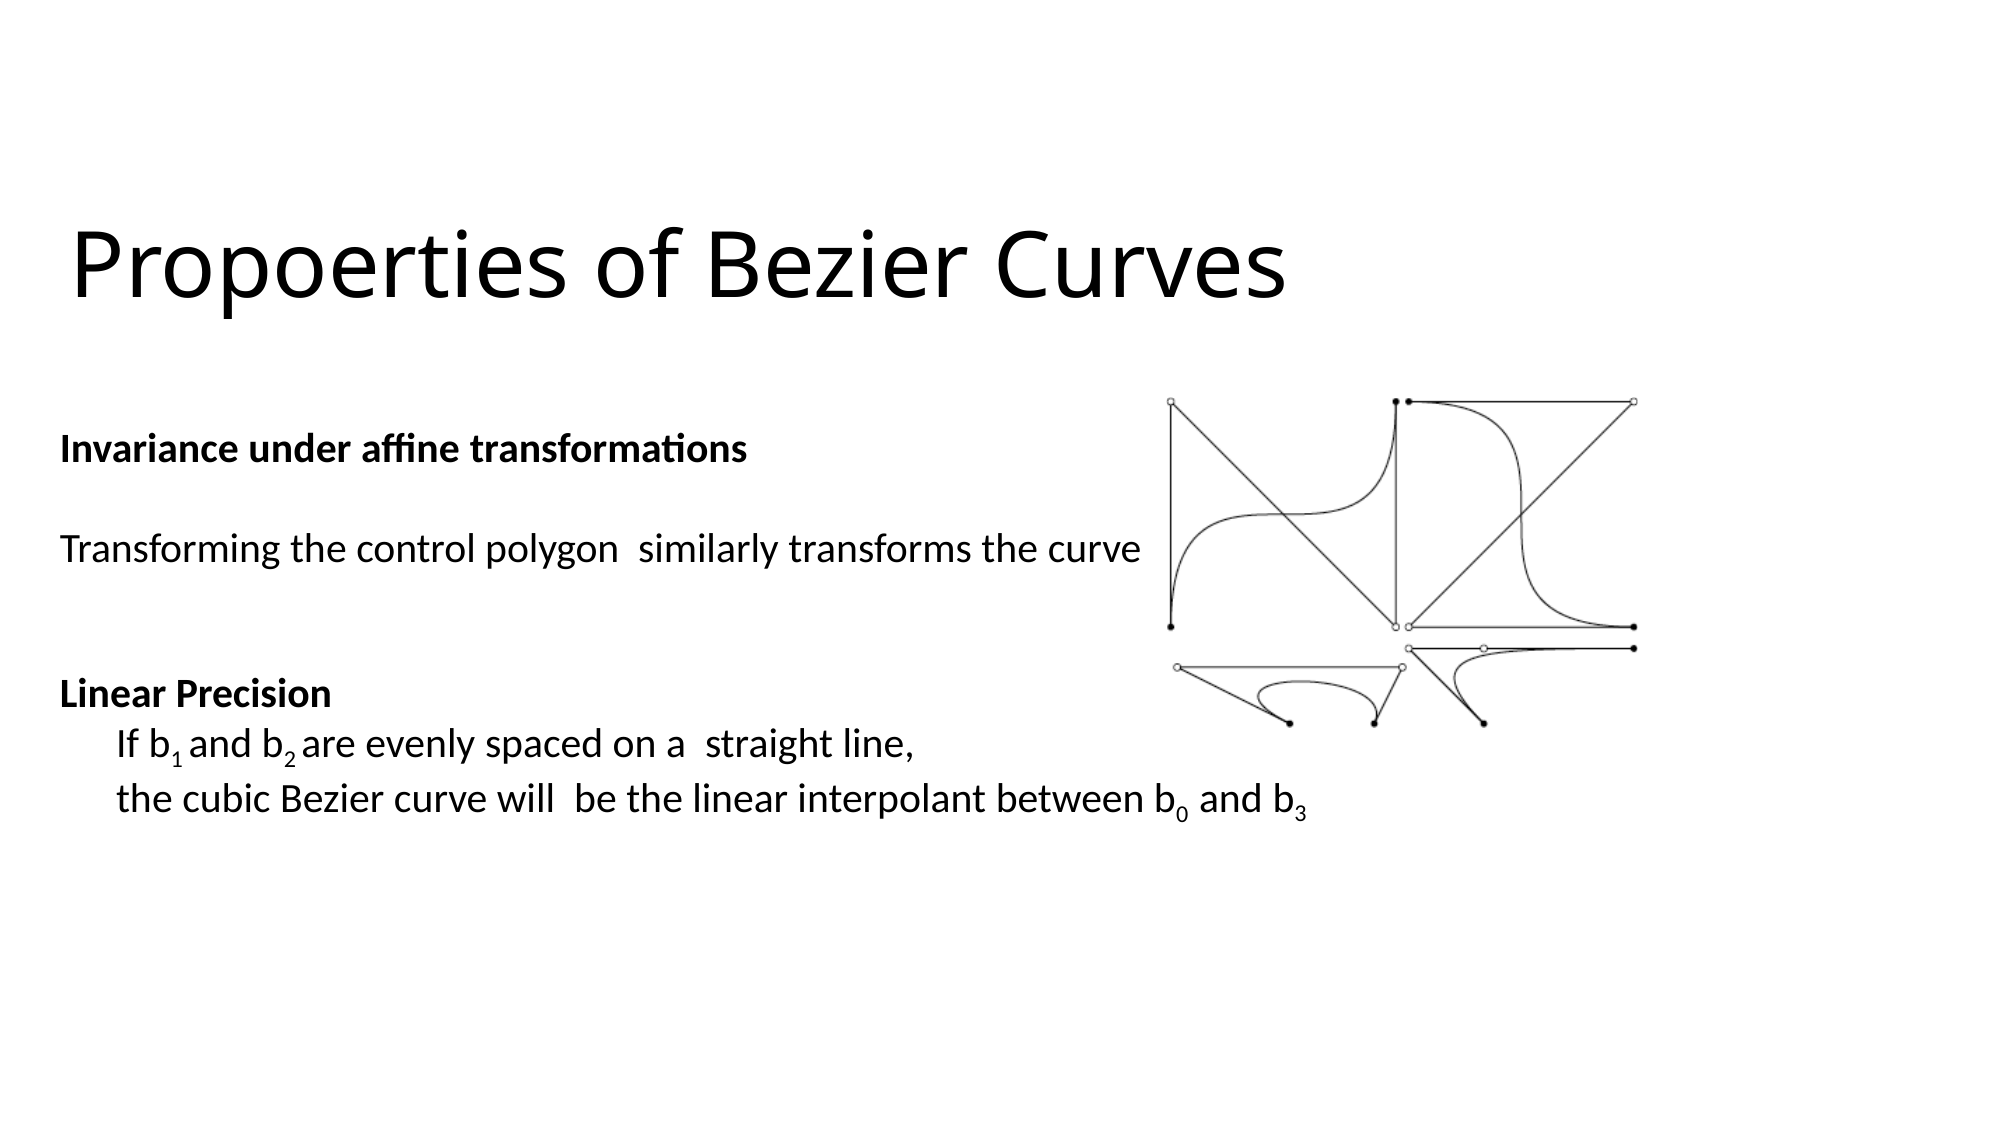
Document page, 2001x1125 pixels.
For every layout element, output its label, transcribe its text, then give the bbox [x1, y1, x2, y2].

title Propoerties of Bezier Curves [67, 164, 1452, 355]
text_box Invariance under affine transformations Transforming the control polygon similarly transforms the curve Linear Precision If b1 and b2 are evenly spaced on a straight line, the cubic Bezier curve will be the linear interpolant between b0 and b3 [55, 368, 1612, 827]
text_box [1612, 397, 1638, 728]
